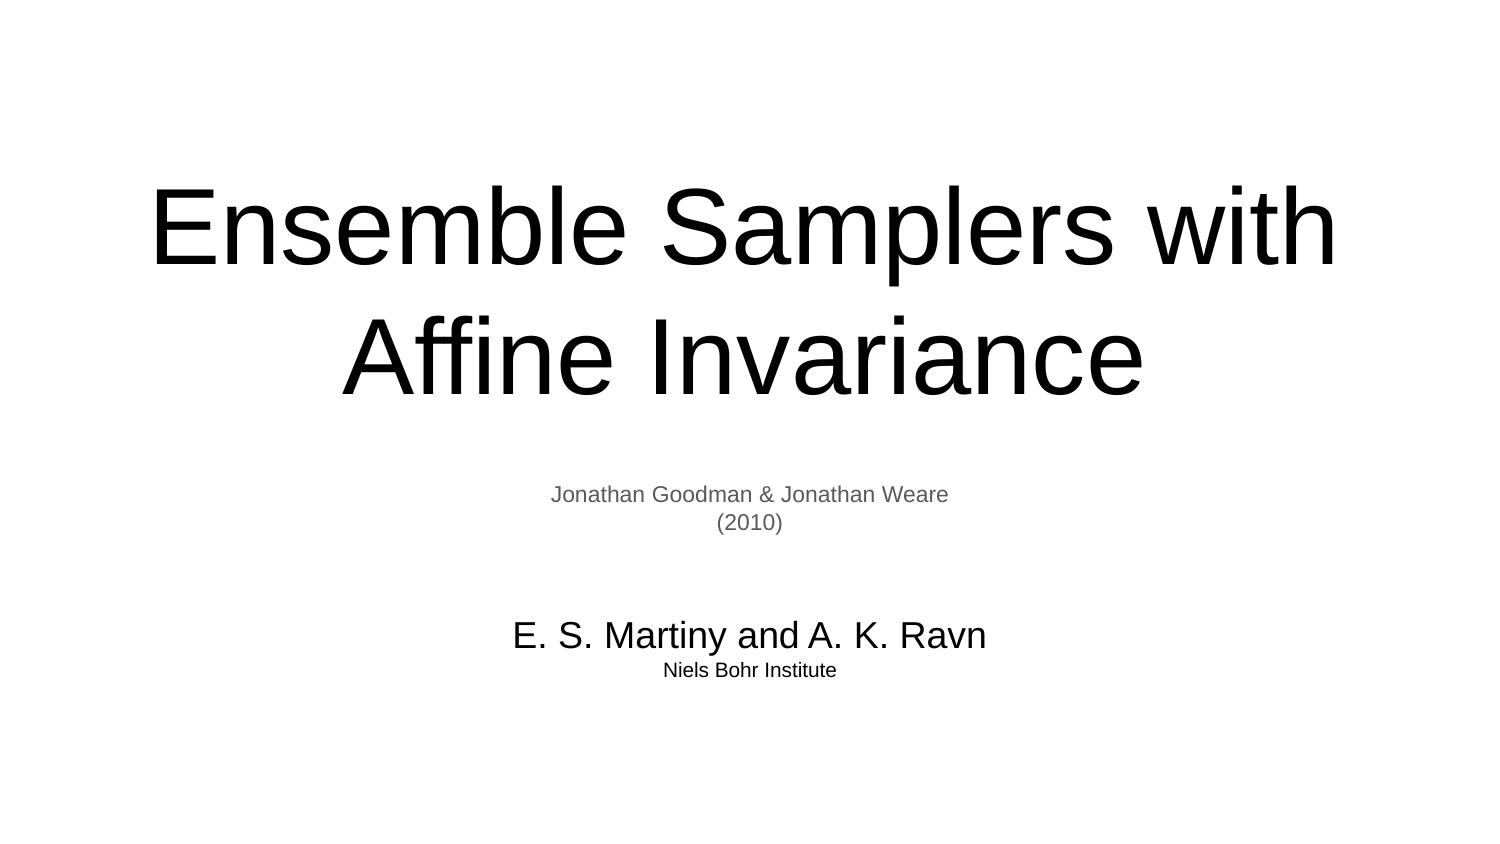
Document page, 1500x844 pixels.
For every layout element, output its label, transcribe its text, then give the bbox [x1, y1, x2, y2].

text_box E. S. Martiny and A. K. Ravn Niels Bohr Institute [51, 596, 1449, 756]
title Ensemble Samplers with Affine Invariance [0, 94, 1489, 432]
subtitle Jonathan Goodman & Jonathan Weare (2010) [51, 464, 1449, 595]
